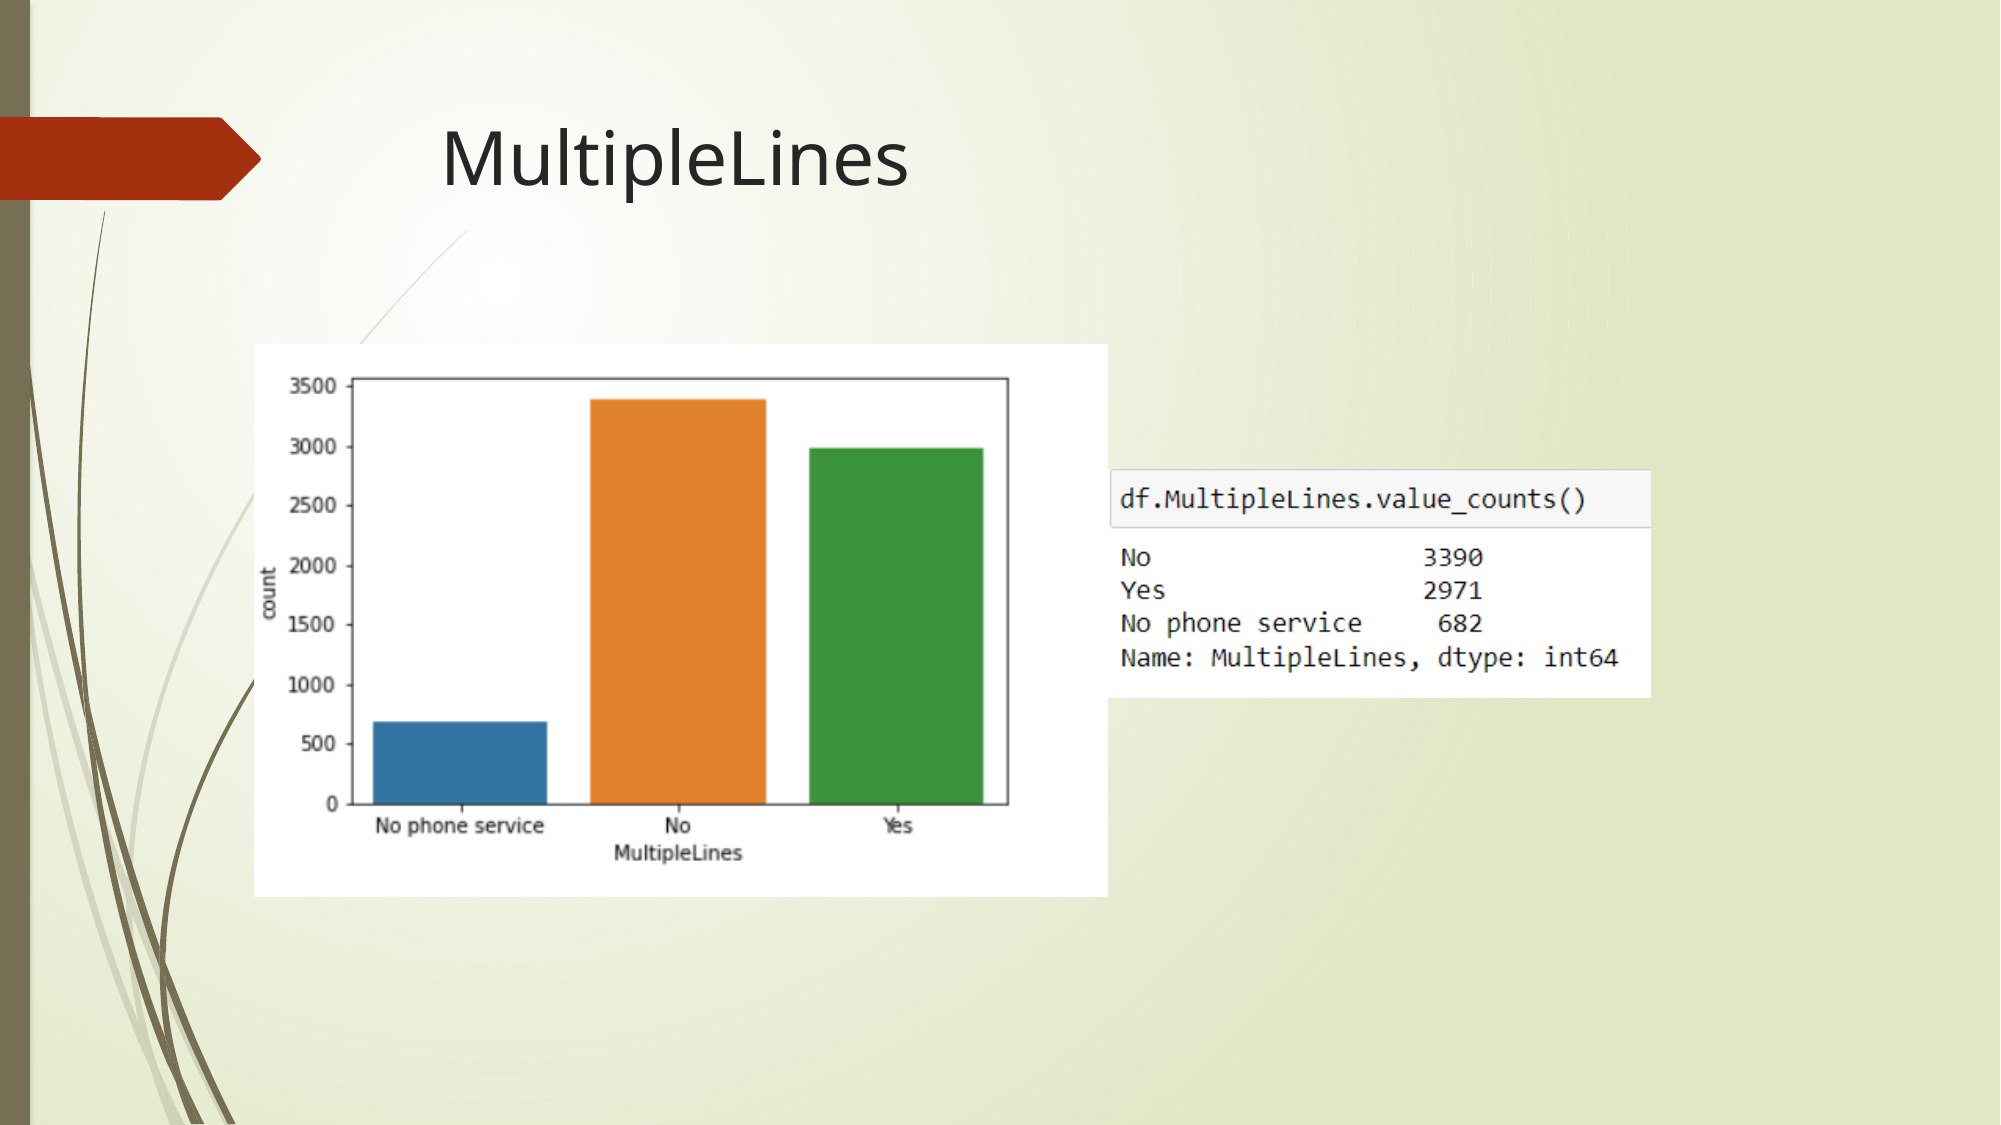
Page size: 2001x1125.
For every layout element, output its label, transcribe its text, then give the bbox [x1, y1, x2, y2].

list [254, 344, 1108, 897]
picture [1107, 469, 1651, 698]
title MultipleLines [425, 102, 1888, 313]
